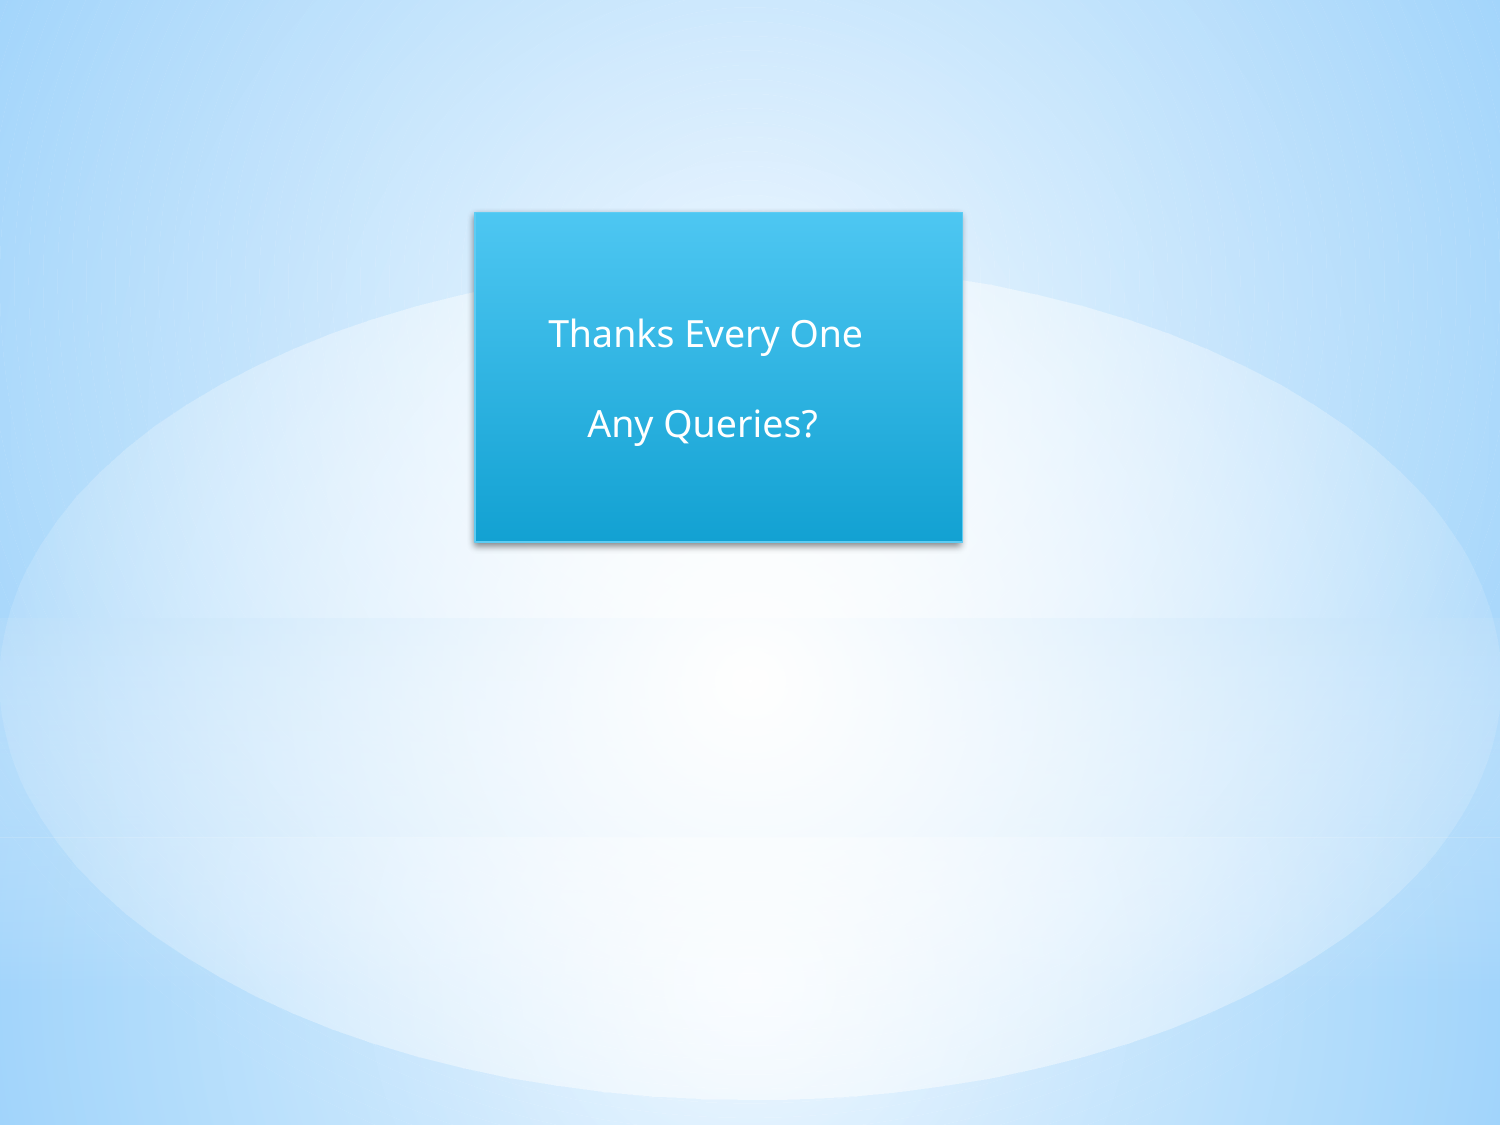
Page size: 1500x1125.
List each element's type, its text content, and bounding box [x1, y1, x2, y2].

text_box Thanks Every One Any Queries? [474, 212, 963, 543]
